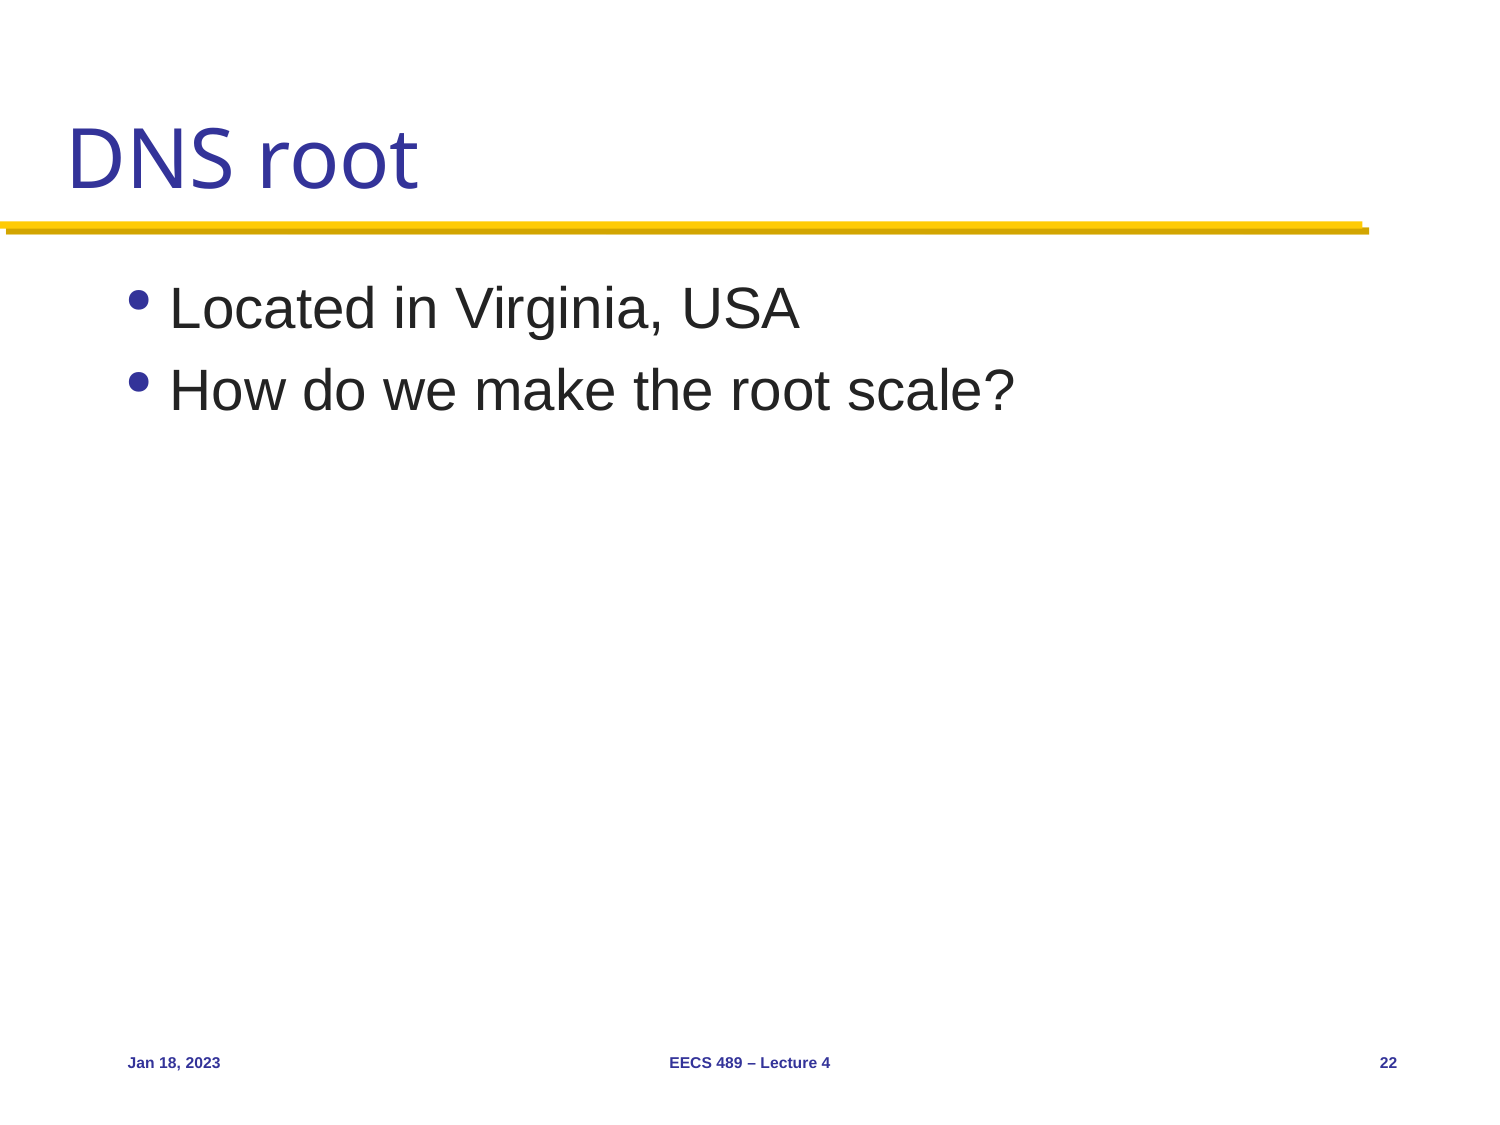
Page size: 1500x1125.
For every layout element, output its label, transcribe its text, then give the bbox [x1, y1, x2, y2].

text_box [75, 499, 1262, 1098]
title DNS root [49, 24, 1451, 213]
footer EECS 489 – Lecture 4 [512, 1024, 988, 1101]
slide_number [112, 1024, 426, 1101]
list Located in Virginia, USA How do we make the root scale? [112, 262, 1413, 988]
slide_number 22 [1312, 1024, 1413, 1101]
